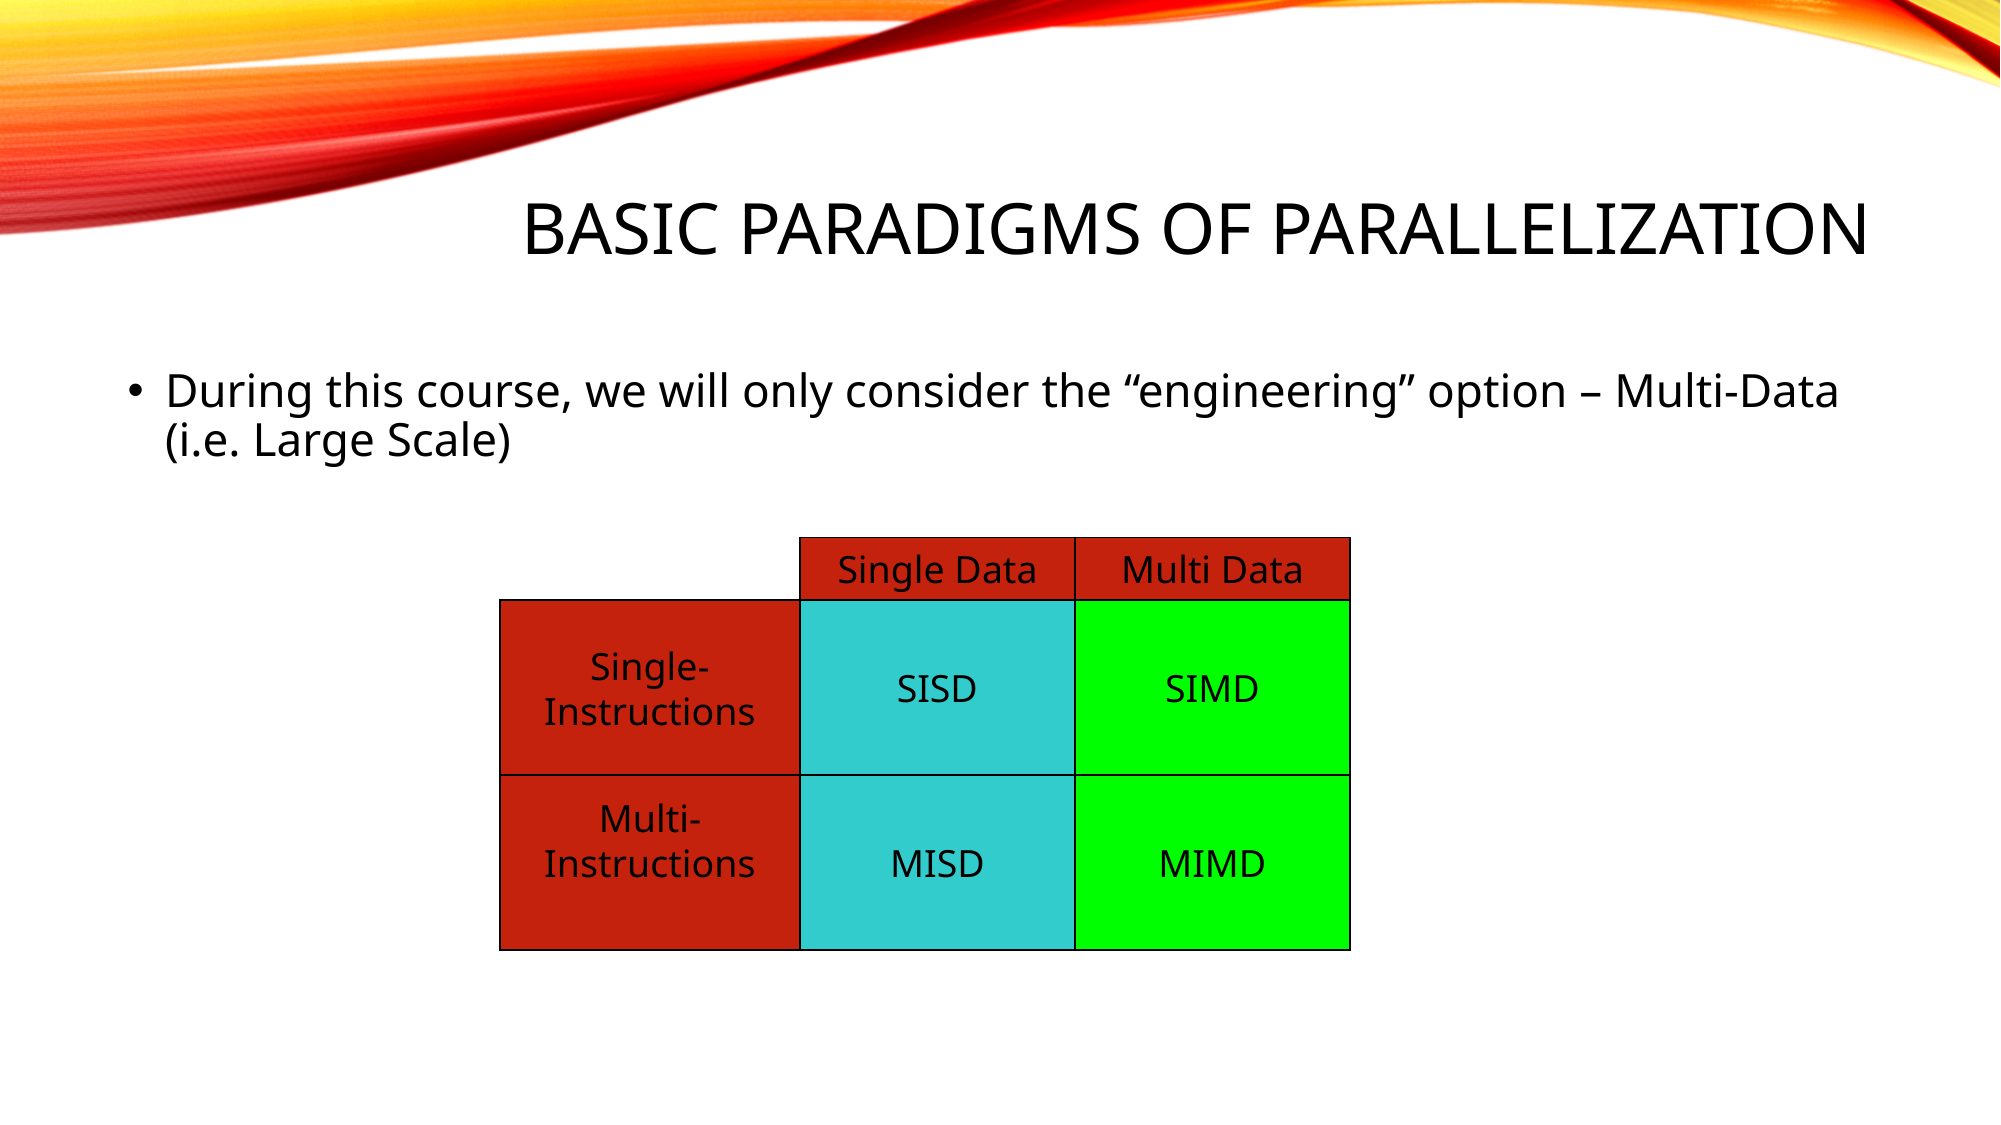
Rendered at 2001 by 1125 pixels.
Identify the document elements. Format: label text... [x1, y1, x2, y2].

text_box Single- Instructions [499, 600, 800, 775]
text_box Single Data [800, 537, 1074, 600]
text_box Multi- Instructions [499, 775, 800, 950]
text_box SISD [800, 600, 1074, 774]
title Basic Paradigms of Parallelization [474, 125, 1888, 338]
text_box SIMD [1074, 600, 1350, 774]
picture [0, 0, 2000, 237]
text_box MIMD [1075, 774, 1350, 950]
list During this course, we will only consider the “engineering” option – Multi-Data (i.e. Large Scale) [112, 360, 1888, 1021]
text_box MISD [800, 774, 1075, 950]
text_box Multi Data [1074, 537, 1350, 600]
